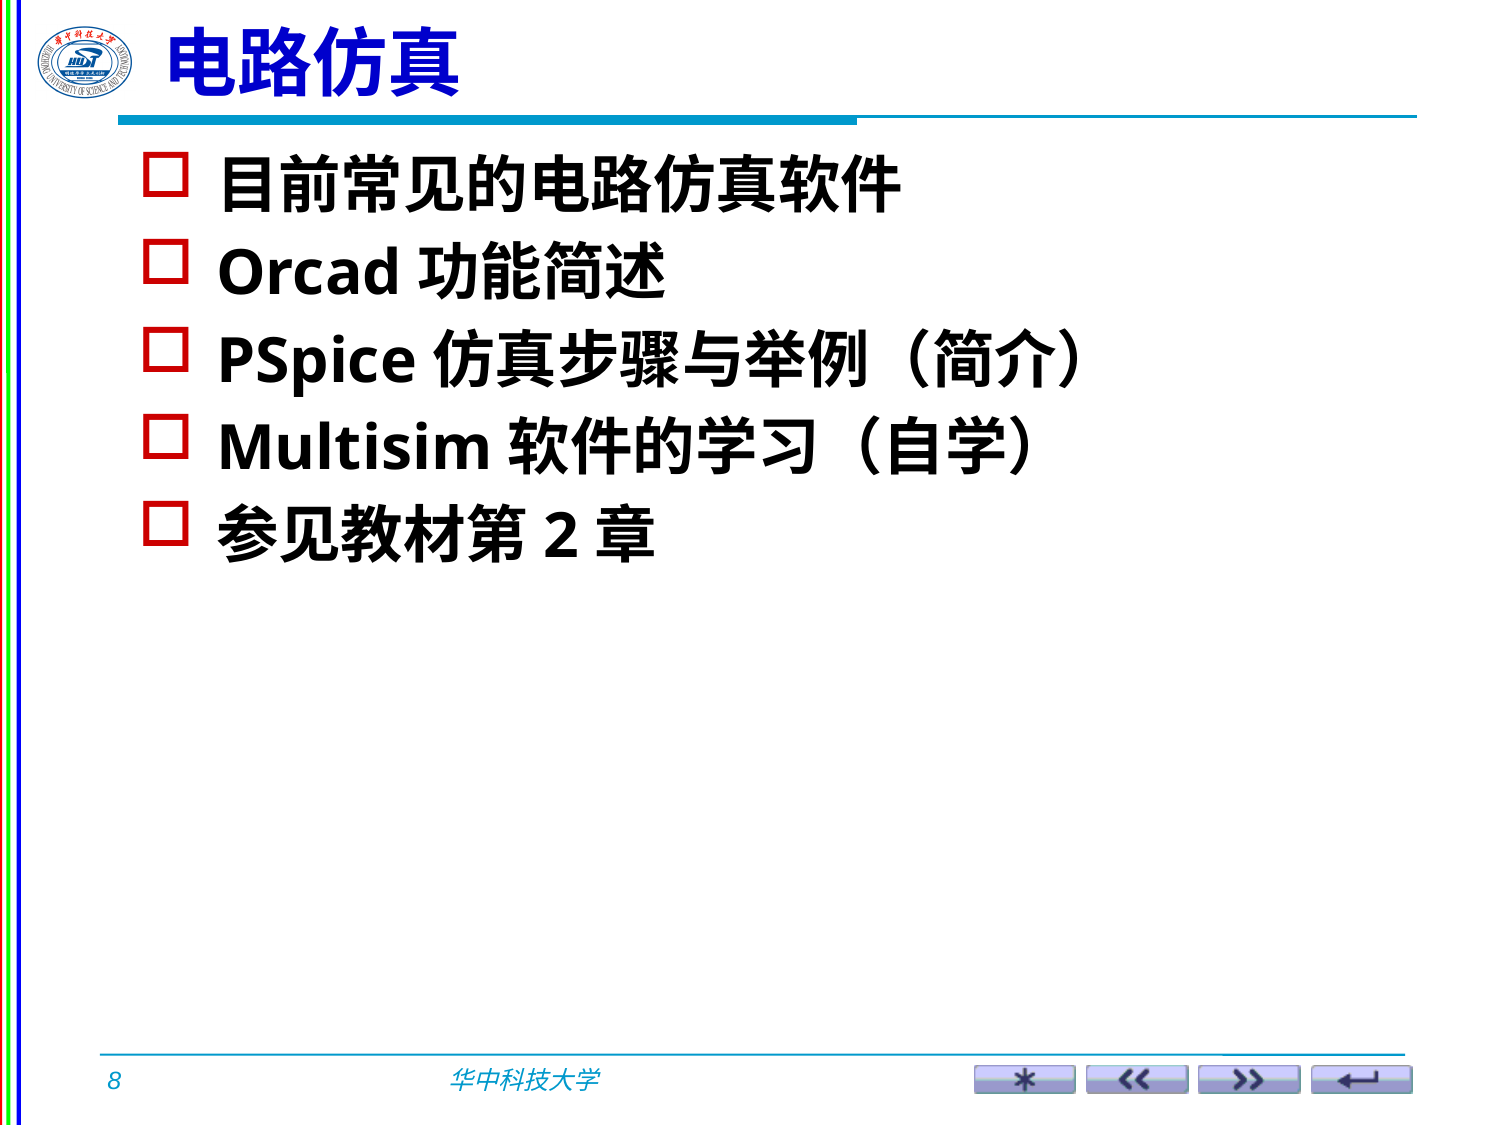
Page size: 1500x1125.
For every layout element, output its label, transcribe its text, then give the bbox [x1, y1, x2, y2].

picture [1311, 1065, 1413, 1094]
picture [35, 24, 136, 100]
list 目前常见的电路仿真软件 Orcad功能简述 PSpice仿真步骤与举例（简介） Multisim软件的学习（自学） 参见教材第2章 [123, 137, 1313, 838]
picture [974, 1065, 1076, 1094]
text_box 电路仿真 [147, 7, 1461, 113]
picture [1198, 1065, 1301, 1094]
picture [1086, 1065, 1189, 1094]
